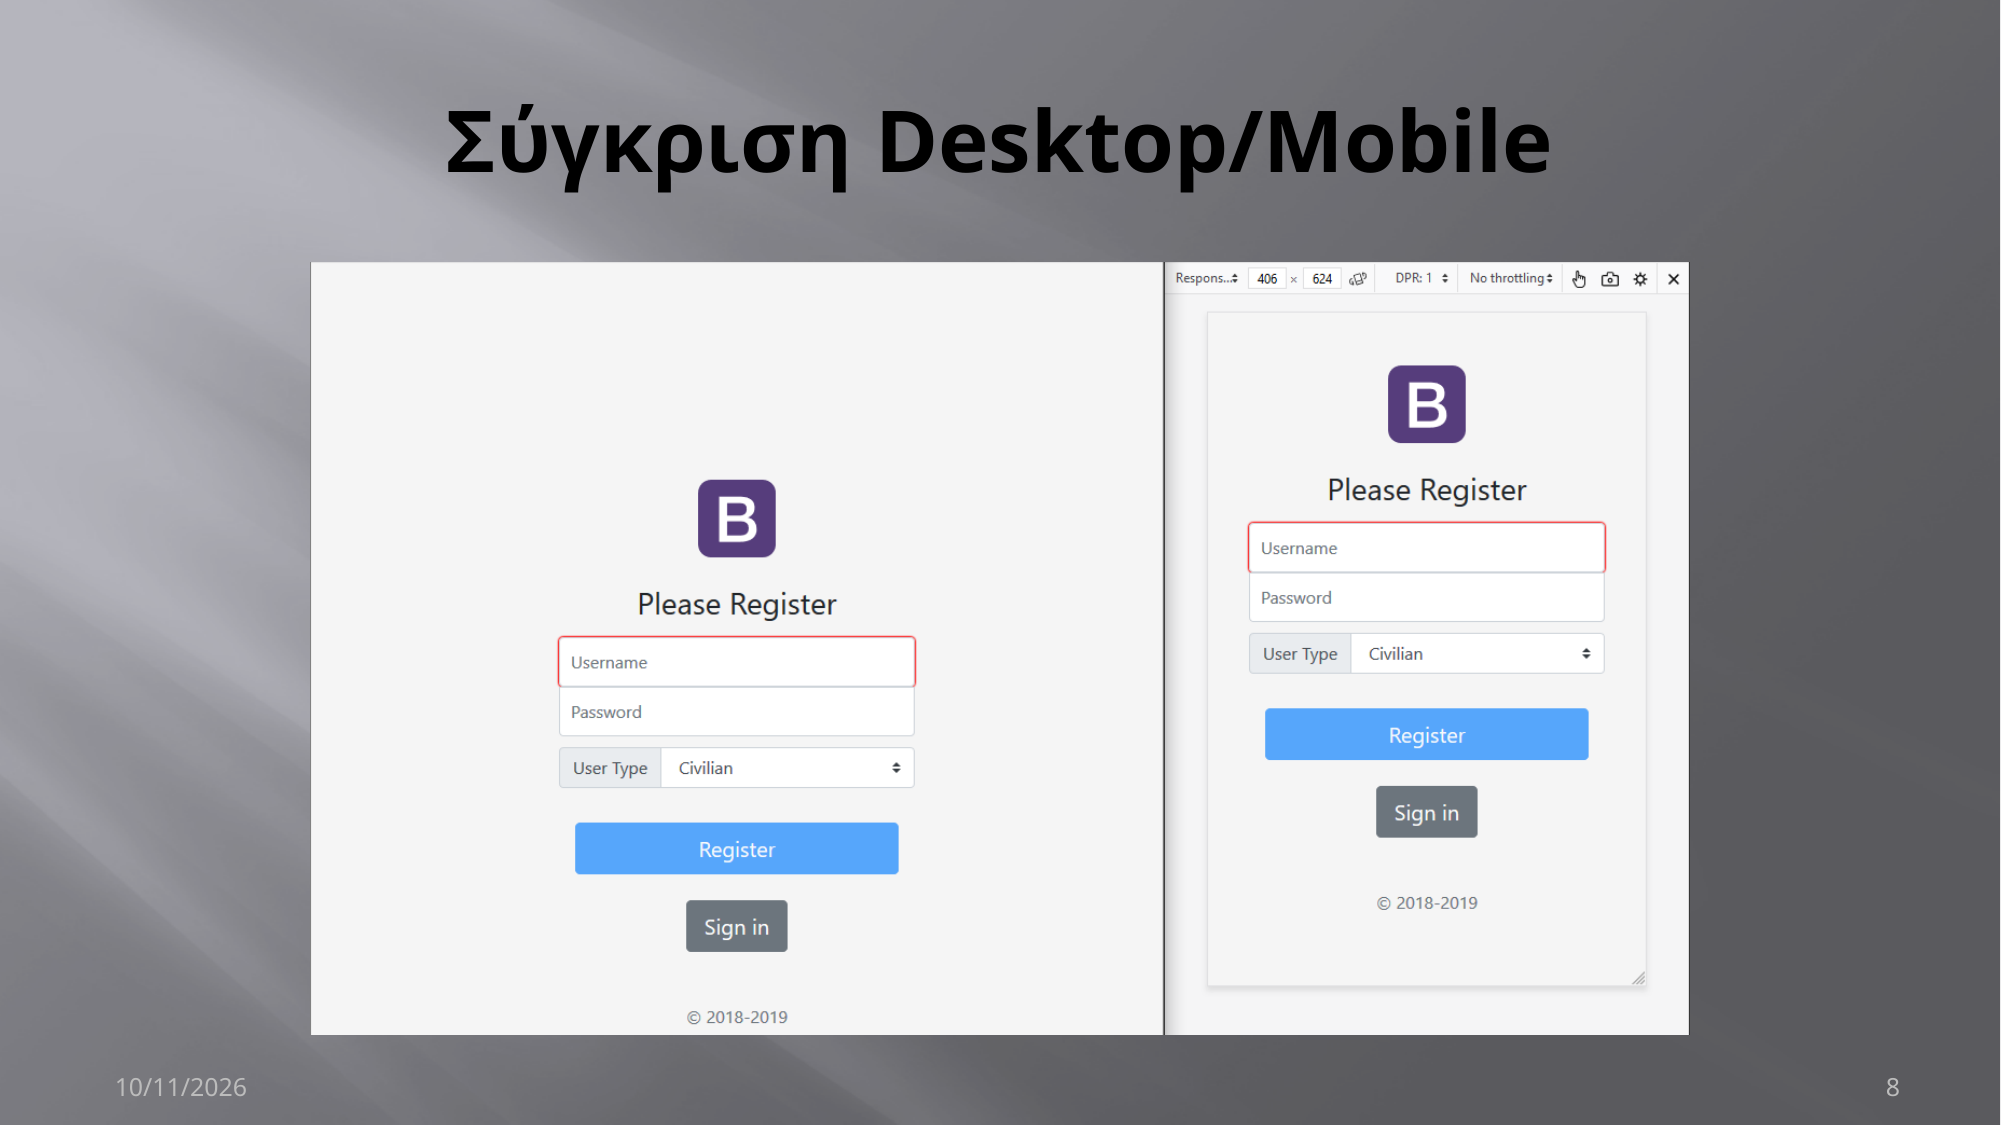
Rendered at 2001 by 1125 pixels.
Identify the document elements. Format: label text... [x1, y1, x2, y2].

slide_number 8 [1733, 1052, 1900, 1113]
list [310, 262, 1690, 1036]
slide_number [99, 1052, 567, 1113]
title Σύγκριση Desktop/Mobile [99, 45, 1900, 233]
